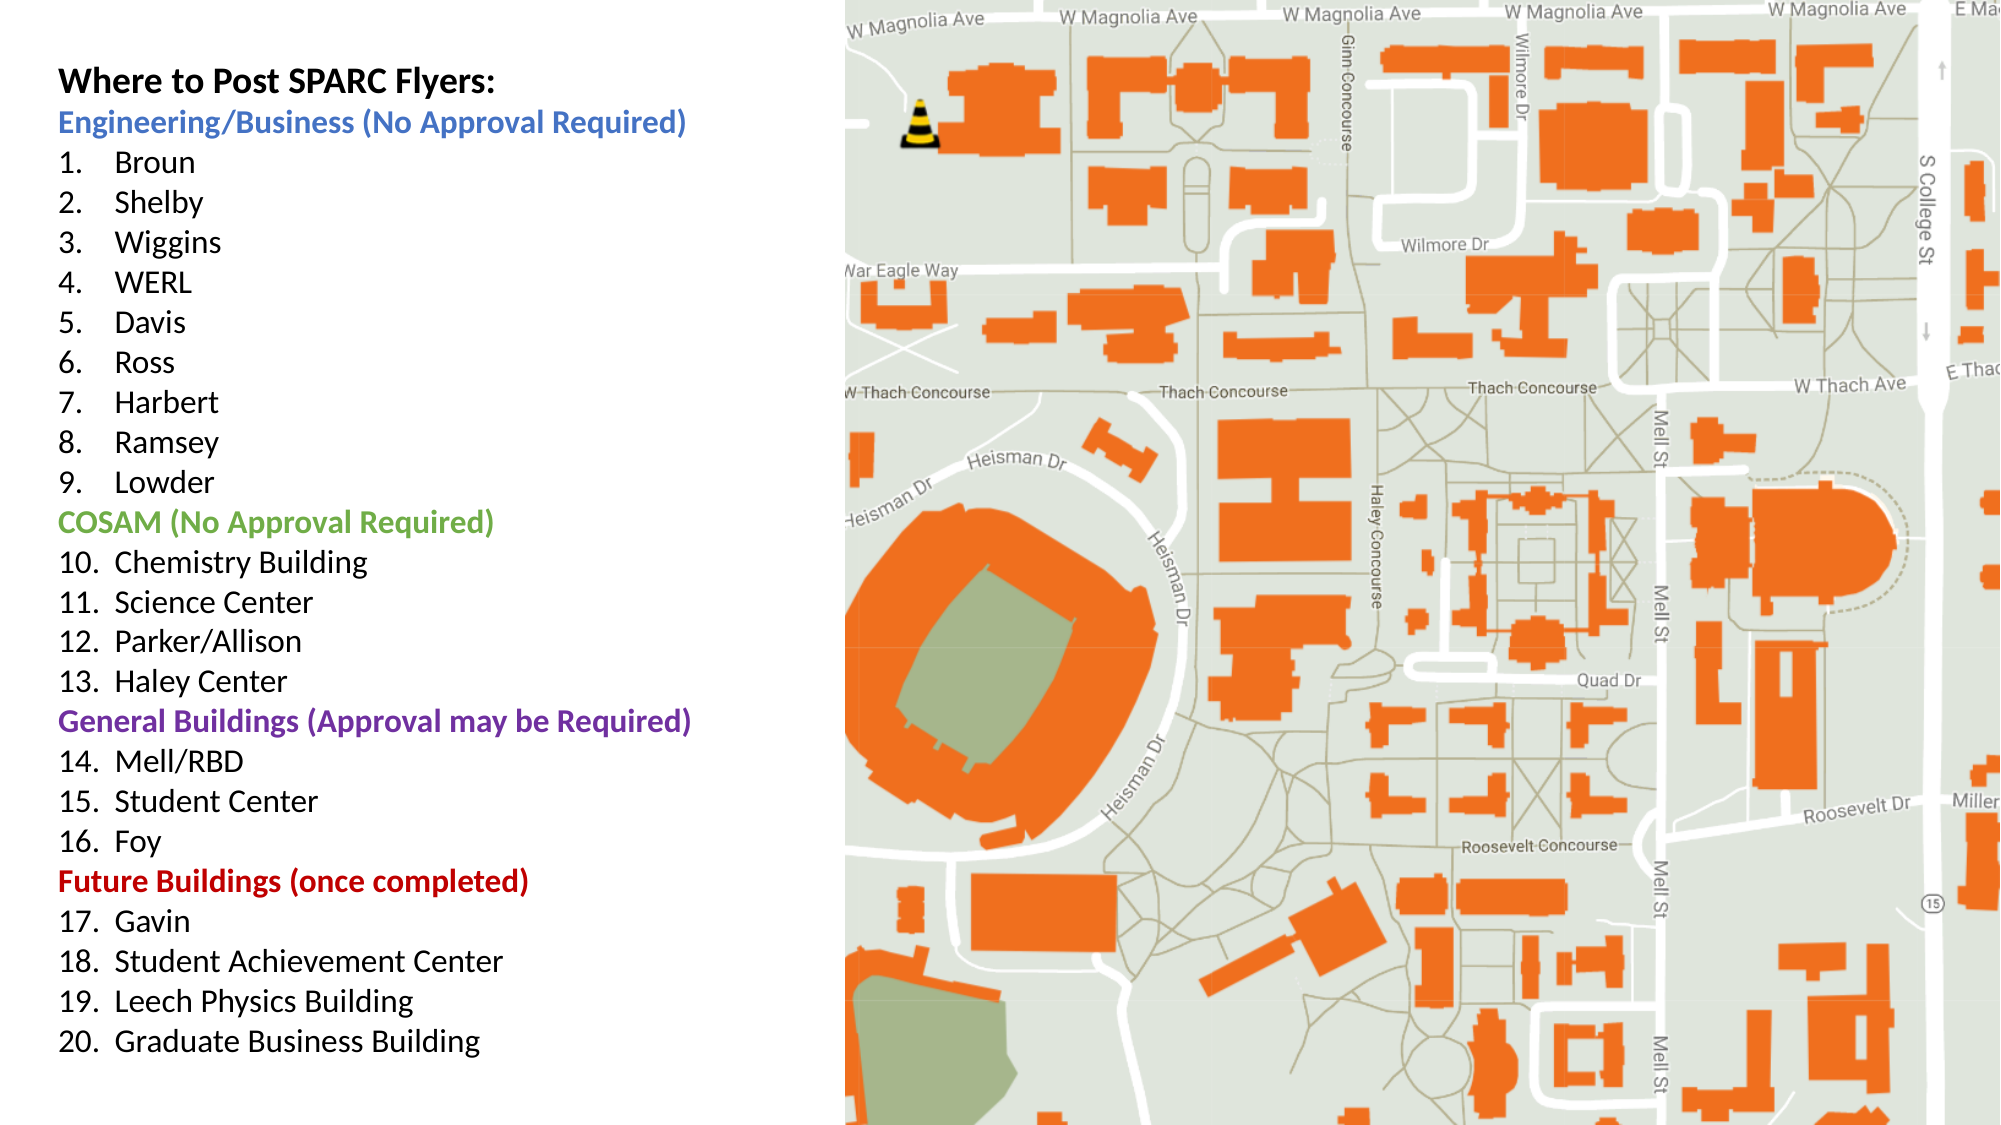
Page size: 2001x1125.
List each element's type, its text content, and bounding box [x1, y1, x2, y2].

picture [845, 0, 2000, 1125]
text_box Where to Post SPARC Flyers: Engineering/Business (No Approval Required) Broun Shelby Wiggins WERL Davis Ross Harbert Ramsey Lowder COSAM (No Approval Required) Chemistry Building Science Center Parker/Allison Haley Center General Buildings (Approval may be Required) Mell/RBD Student Center Foy Future Buildings (once completed) Gavin Student Achievement Center Leech Physics Building Graduate Business Building [43, 48, 762, 1067]
